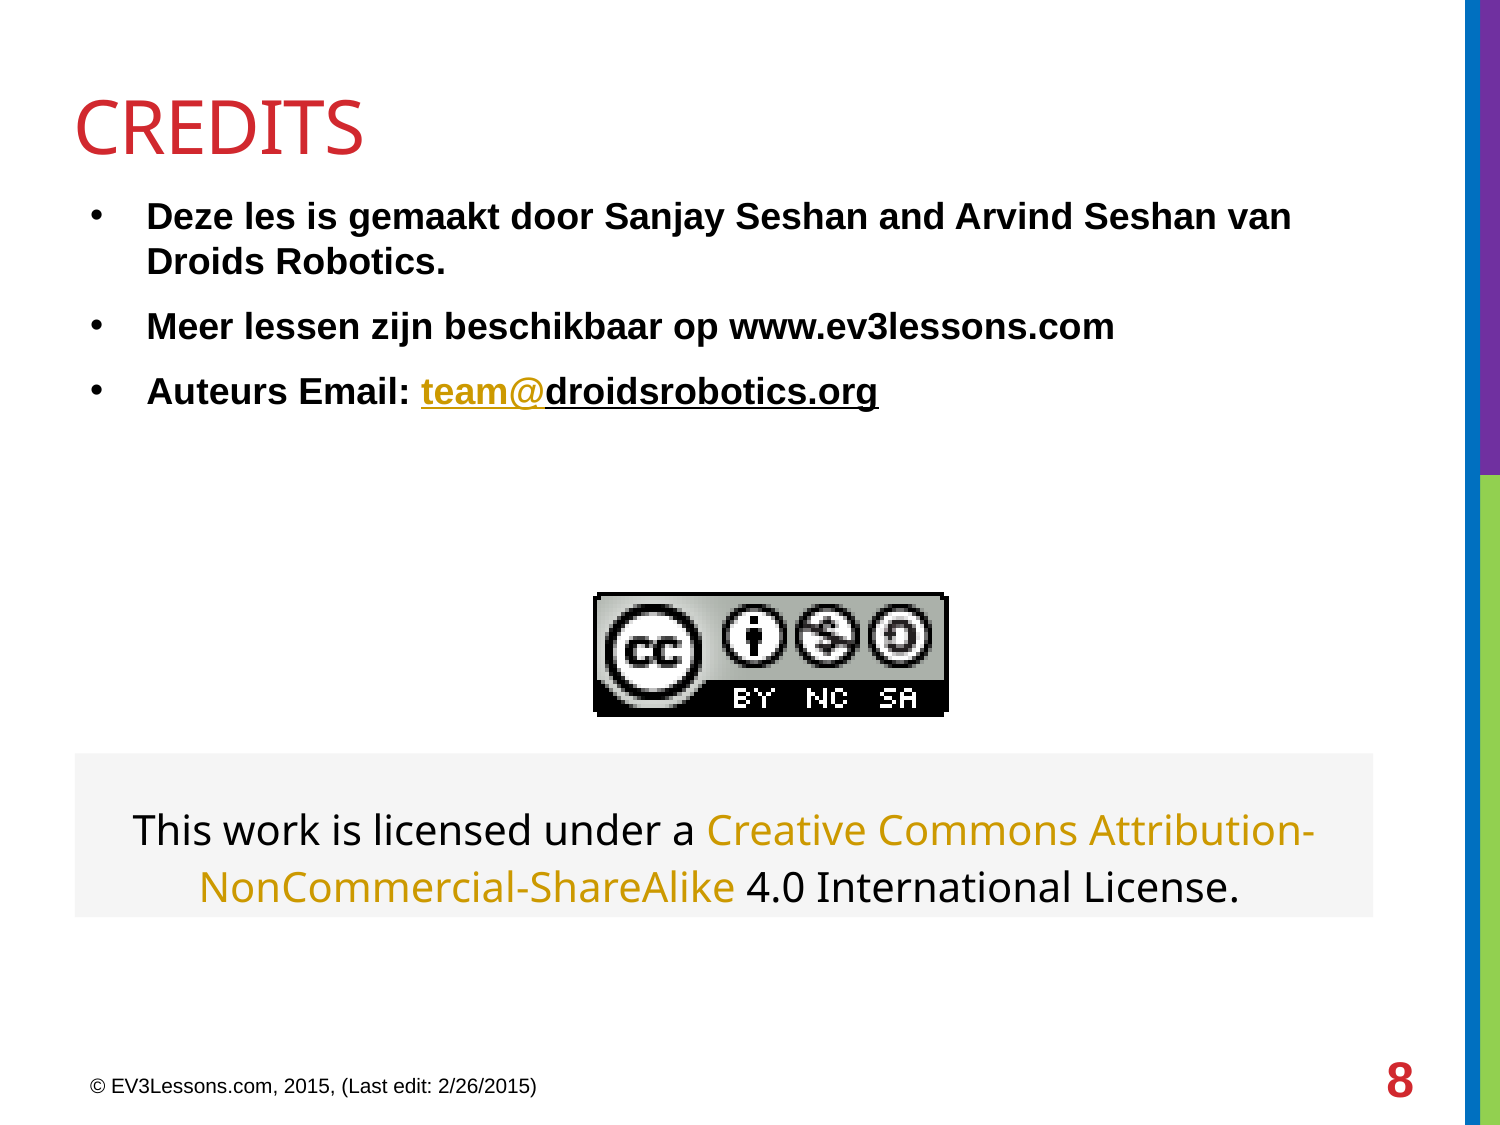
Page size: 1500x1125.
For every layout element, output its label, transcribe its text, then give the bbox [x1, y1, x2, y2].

list Deze les is gemaakt door Sanjay Seshan and Arvind Seshan van Droids Robotics. Meer lessen zijn beschikbaar op www.ev3lessons.com Auteurs Email: team@droidsrobotics.org [75, 184, 1428, 999]
picture [593, 591, 949, 718]
title CREDITS [58, 72, 1412, 297]
text_box This work is licensed under a Creative Commons Attribution-NonCommercial-ShareAlike 4.0 International License. [74, 753, 1374, 918]
slide_number 8 [1371, 1047, 1469, 1108]
footer © EV3Lessons.com, 2015, (Last edit: 2/26/2015) [75, 1065, 638, 1112]
